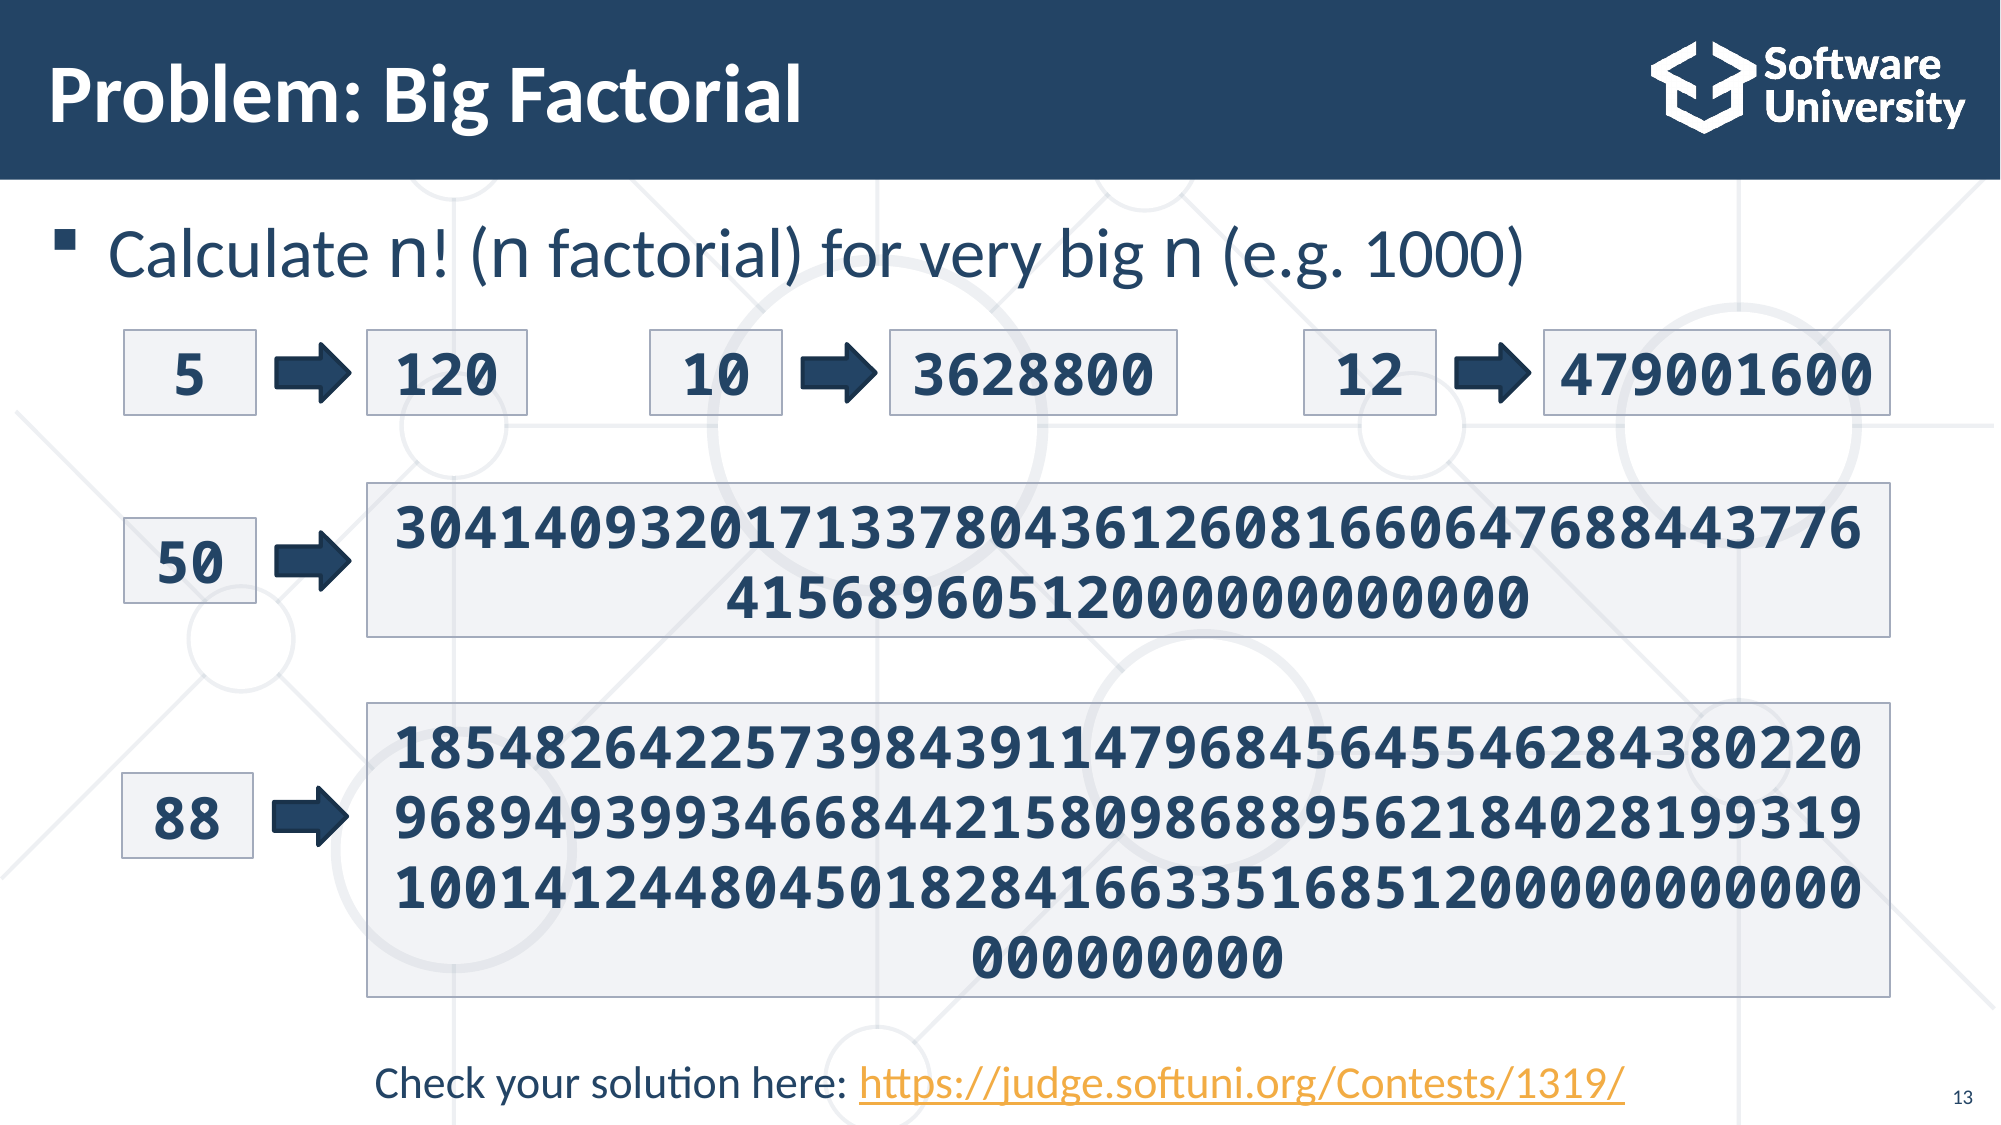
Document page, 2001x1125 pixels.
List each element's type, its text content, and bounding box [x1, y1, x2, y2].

title Problem: Big Factorial [31, 16, 1625, 162]
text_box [123, 329, 1890, 416]
text_box Check your solution here: https://judge.softuni.org/Contests/1319/ [131, 1045, 1869, 1116]
slide_number 13 [1927, 1067, 1989, 1117]
list Calculate n! (n factorial) for very big n (e.g. 1000) [31, 196, 1970, 1104]
picture [1651, 41, 1966, 134]
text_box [123, 482, 1890, 640]
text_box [121, 702, 1890, 931]
